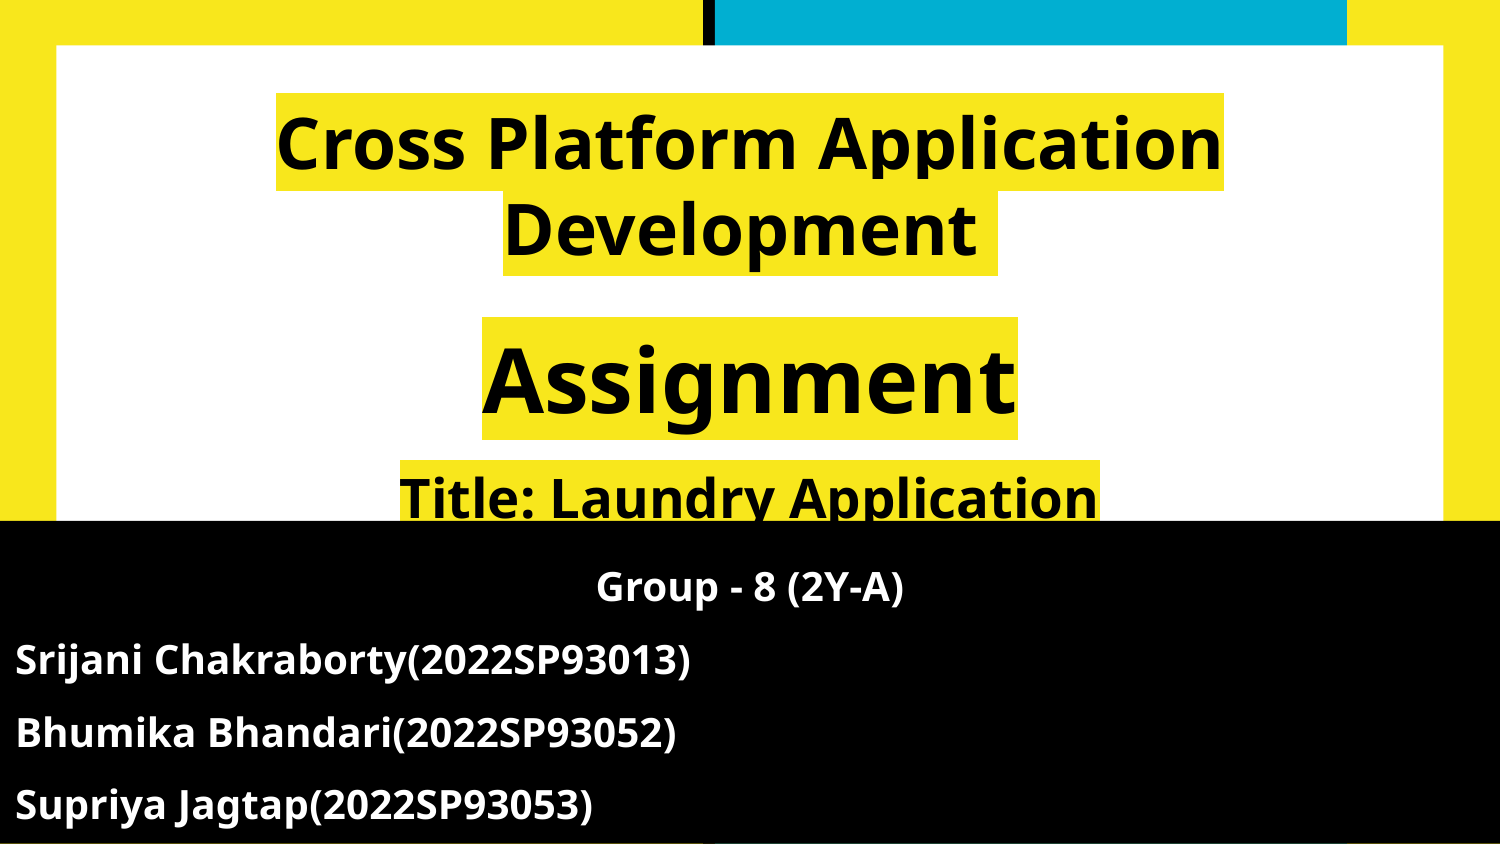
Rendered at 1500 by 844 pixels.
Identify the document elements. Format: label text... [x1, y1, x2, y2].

subtitle Group - 8 (2Y-A) Srijani Chakraborty(2022SP93013) Bhumika Bhandari(2022SP93052) Supriya Jagtap(2022SP93053) [0, 520, 1500, 844]
title Cross Platform Application Development Assignment Title: Laundry Application [56, 45, 1444, 520]
